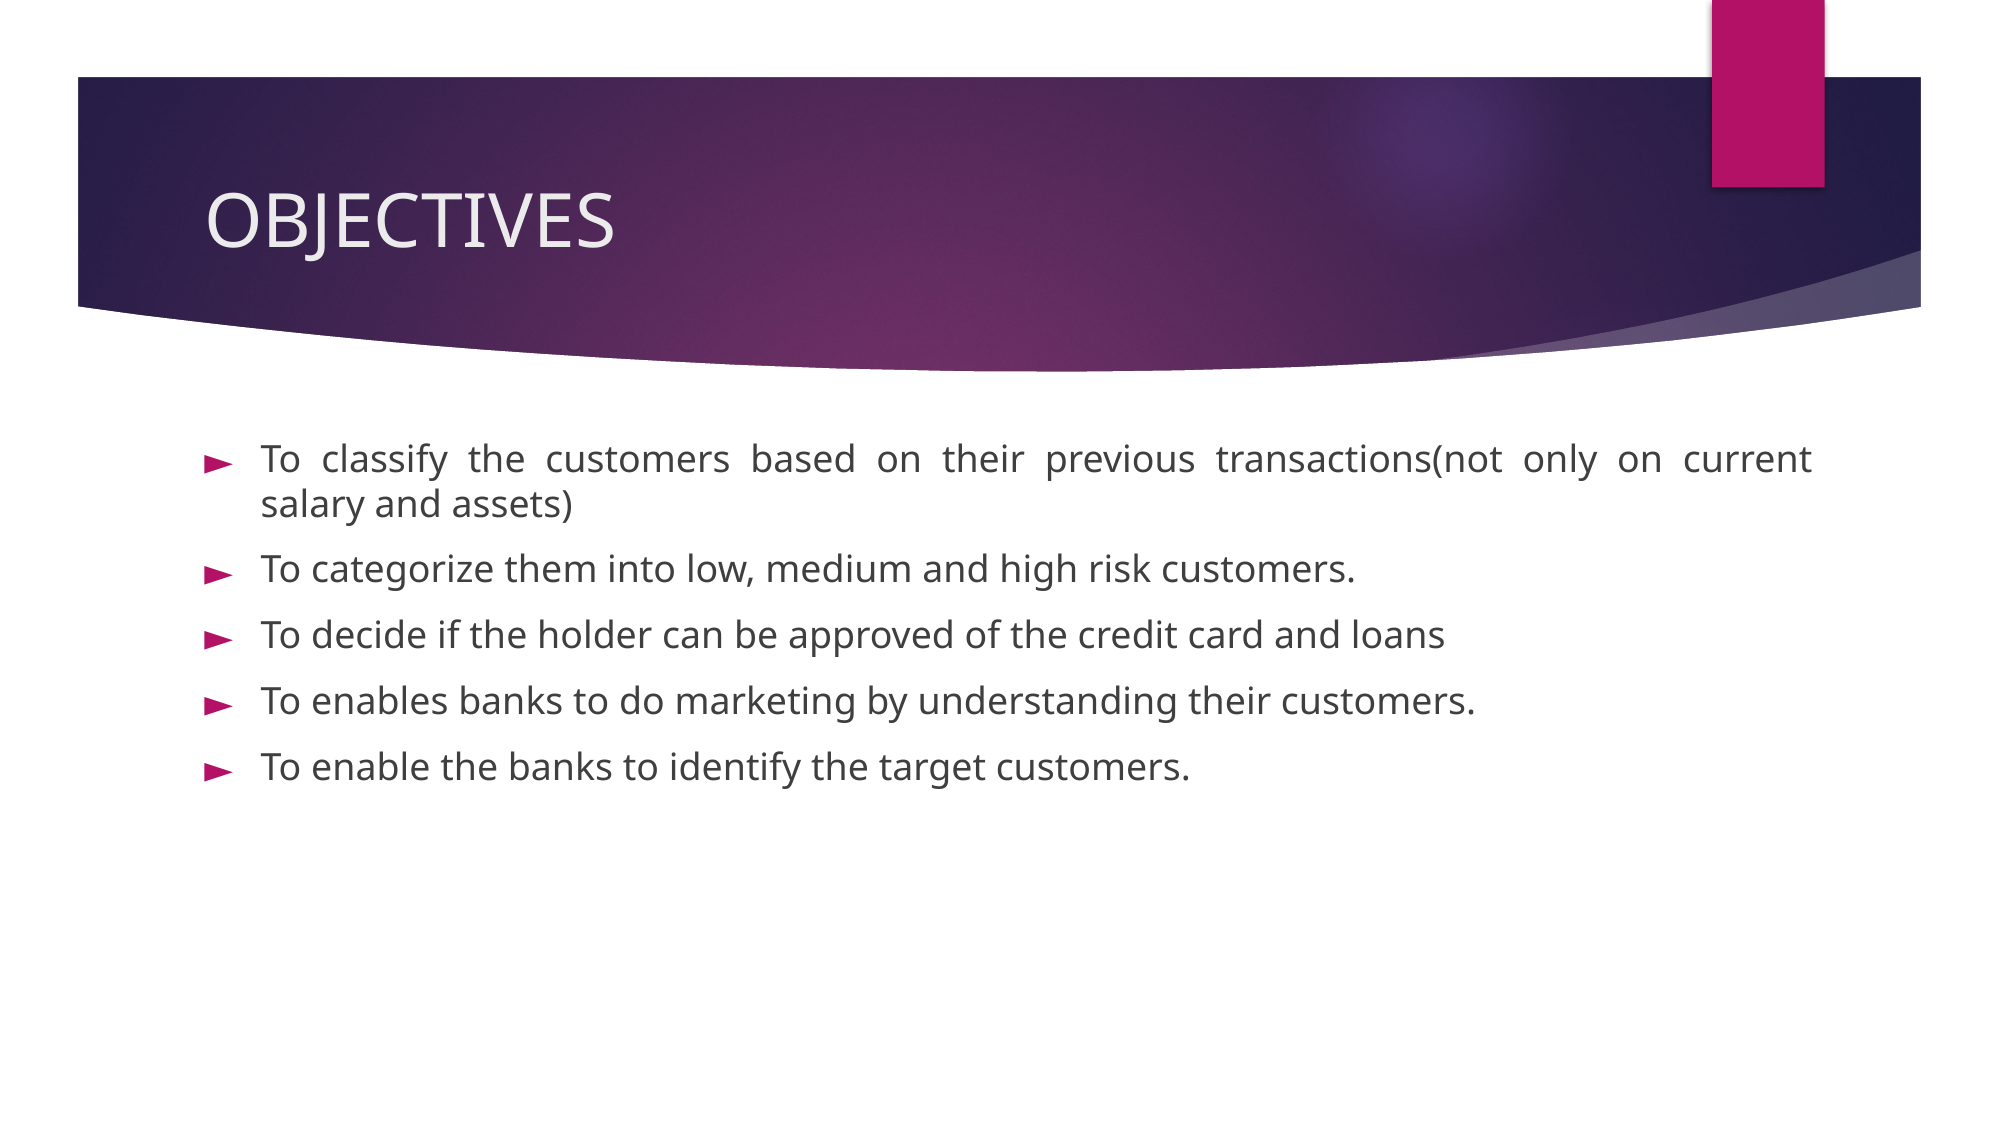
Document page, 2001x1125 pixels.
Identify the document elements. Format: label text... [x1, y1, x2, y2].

list To classify the customers based on their previous transactions(not only on current salary and assets) To categorize them into low, medium and high risk customers. To decide if the holder can be approved of the credit card and loans To enables banks to do marketing by understanding their customers. To enable the banks to identify the target customers. [189, 427, 1829, 988]
title OBJECTIVES [189, 159, 1627, 276]
picture [79, 78, 1920, 371]
